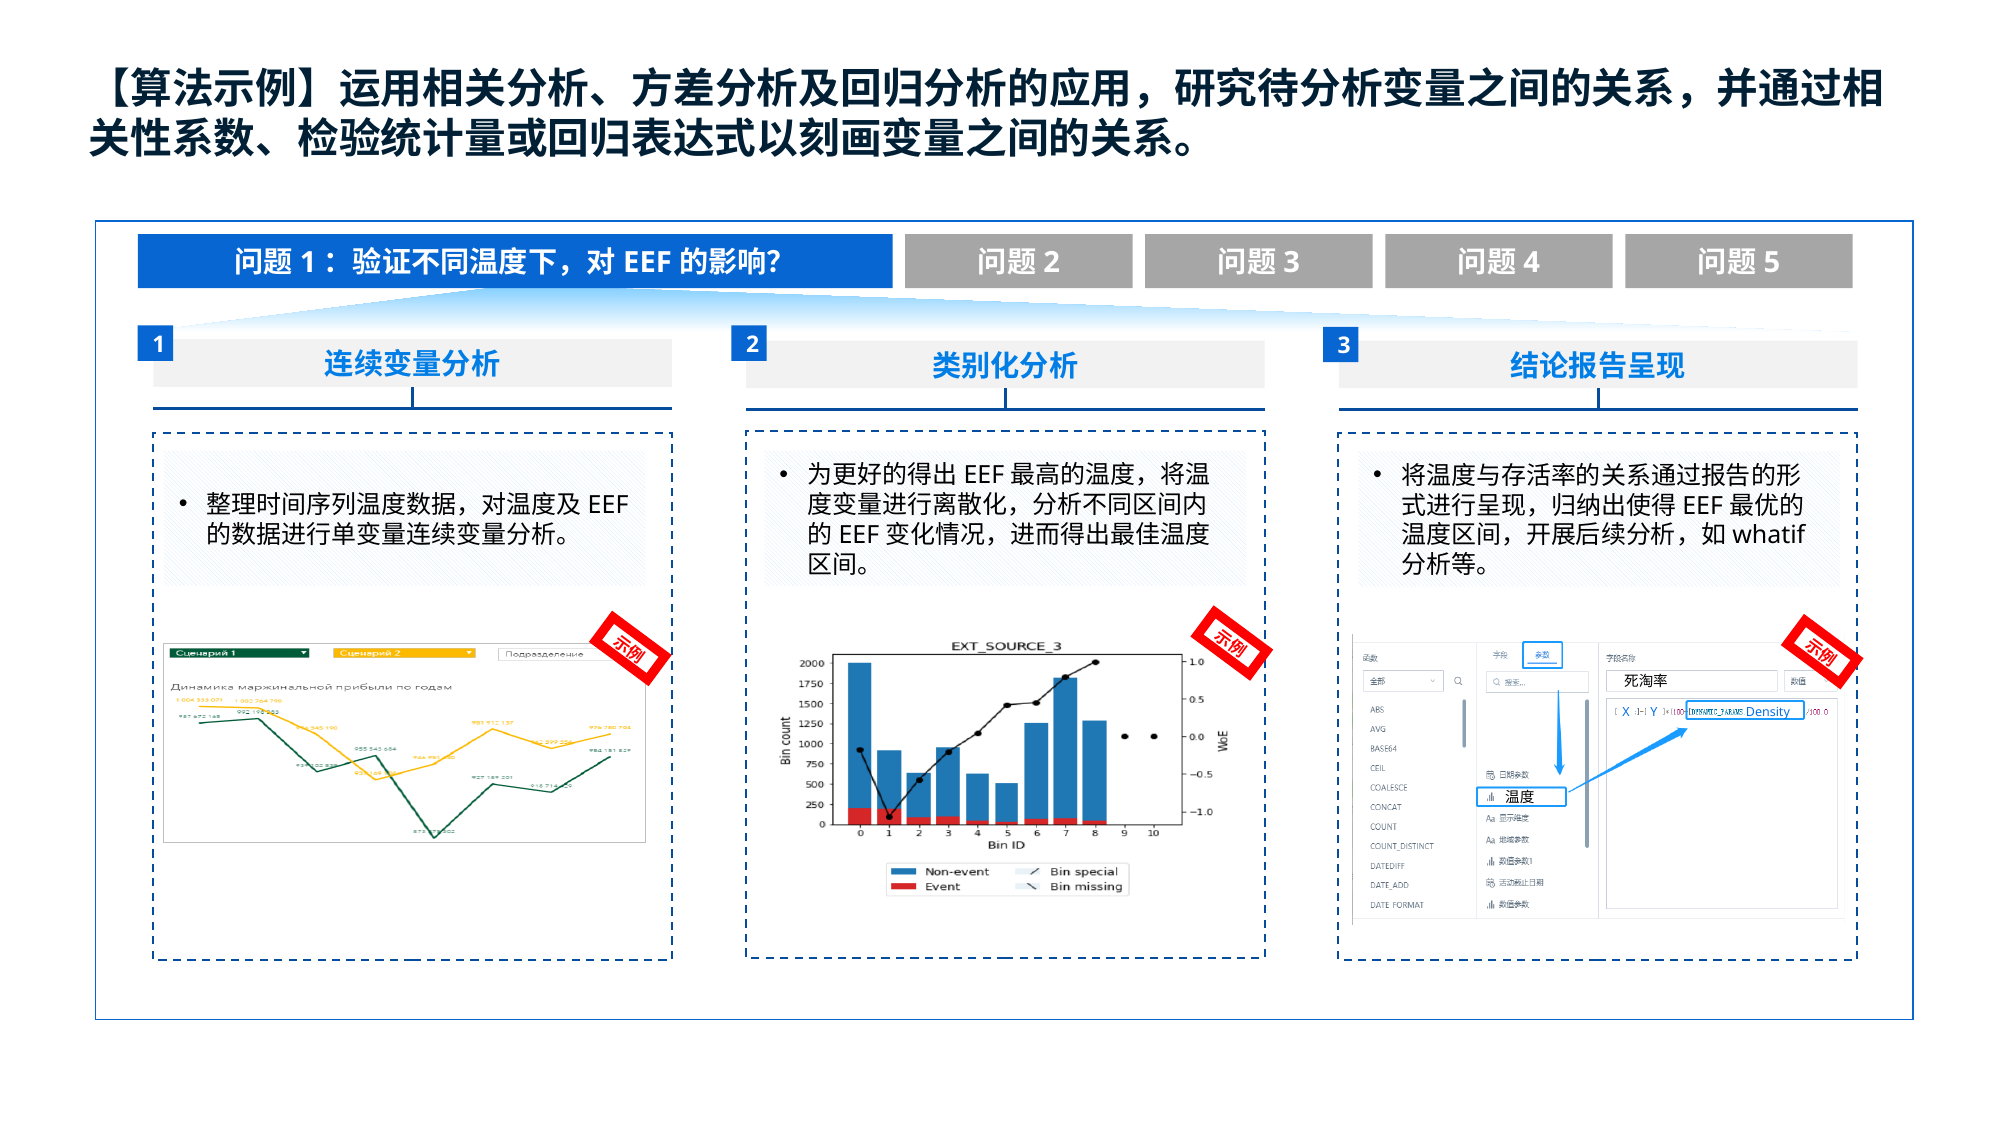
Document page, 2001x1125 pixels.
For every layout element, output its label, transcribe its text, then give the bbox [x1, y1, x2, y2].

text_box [746, 340, 1265, 410]
text_box 示例 [1845, 650, 1858, 676]
text_box 将温度与存活率的关系通过报告的形式进行呈现，归纳出使得EEF最优的温度区间，开展后续分析，如whatif分析等。 [1357, 450, 1841, 588]
text_box 示例 [595, 617, 666, 680]
text_box 3 [1322, 326, 1359, 363]
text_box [1352, 634, 1845, 925]
text_box 整理时间序列温度数据，对温度及EEF的数据进行单变量连续变量分析。 [163, 450, 646, 587]
text_box 问题5 [1624, 233, 1854, 289]
text_box [152, 432, 673, 961]
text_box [153, 339, 672, 409]
picture [767, 634, 1247, 900]
text_box 为更好的得出EEF最高的温度，将温度变量进行离散化，分析不同区间内的EEF变化情况，进而得出最佳温度区间。 [764, 450, 1247, 587]
text_box 示例 [1794, 620, 1824, 634]
picture [163, 643, 646, 843]
text_box 1 [137, 324, 174, 362]
text_box 示例 [1198, 611, 1245, 634]
text_box 问题3 [1144, 233, 1374, 289]
text_box [95, 220, 1914, 1020]
text_box 问题1：验证不同温度下，对EEF的影响？ [137, 233, 894, 289]
text_box 问题2 [904, 233, 1134, 289]
text_box [745, 430, 1266, 959]
text_box [1337, 432, 1858, 961]
text_box 示例 [1247, 635, 1267, 675]
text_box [1338, 340, 1858, 410]
text_box 问题4 [1384, 233, 1614, 289]
text_box 【算法示例】运用相关分析、方差分析及回归分析的应用，研究待分析变量之间的关系，并通过相关性系数、检验统计量或回归表达式以刻画变量之间的关系。 [68, 46, 1925, 179]
text_box 2 [730, 324, 768, 362]
